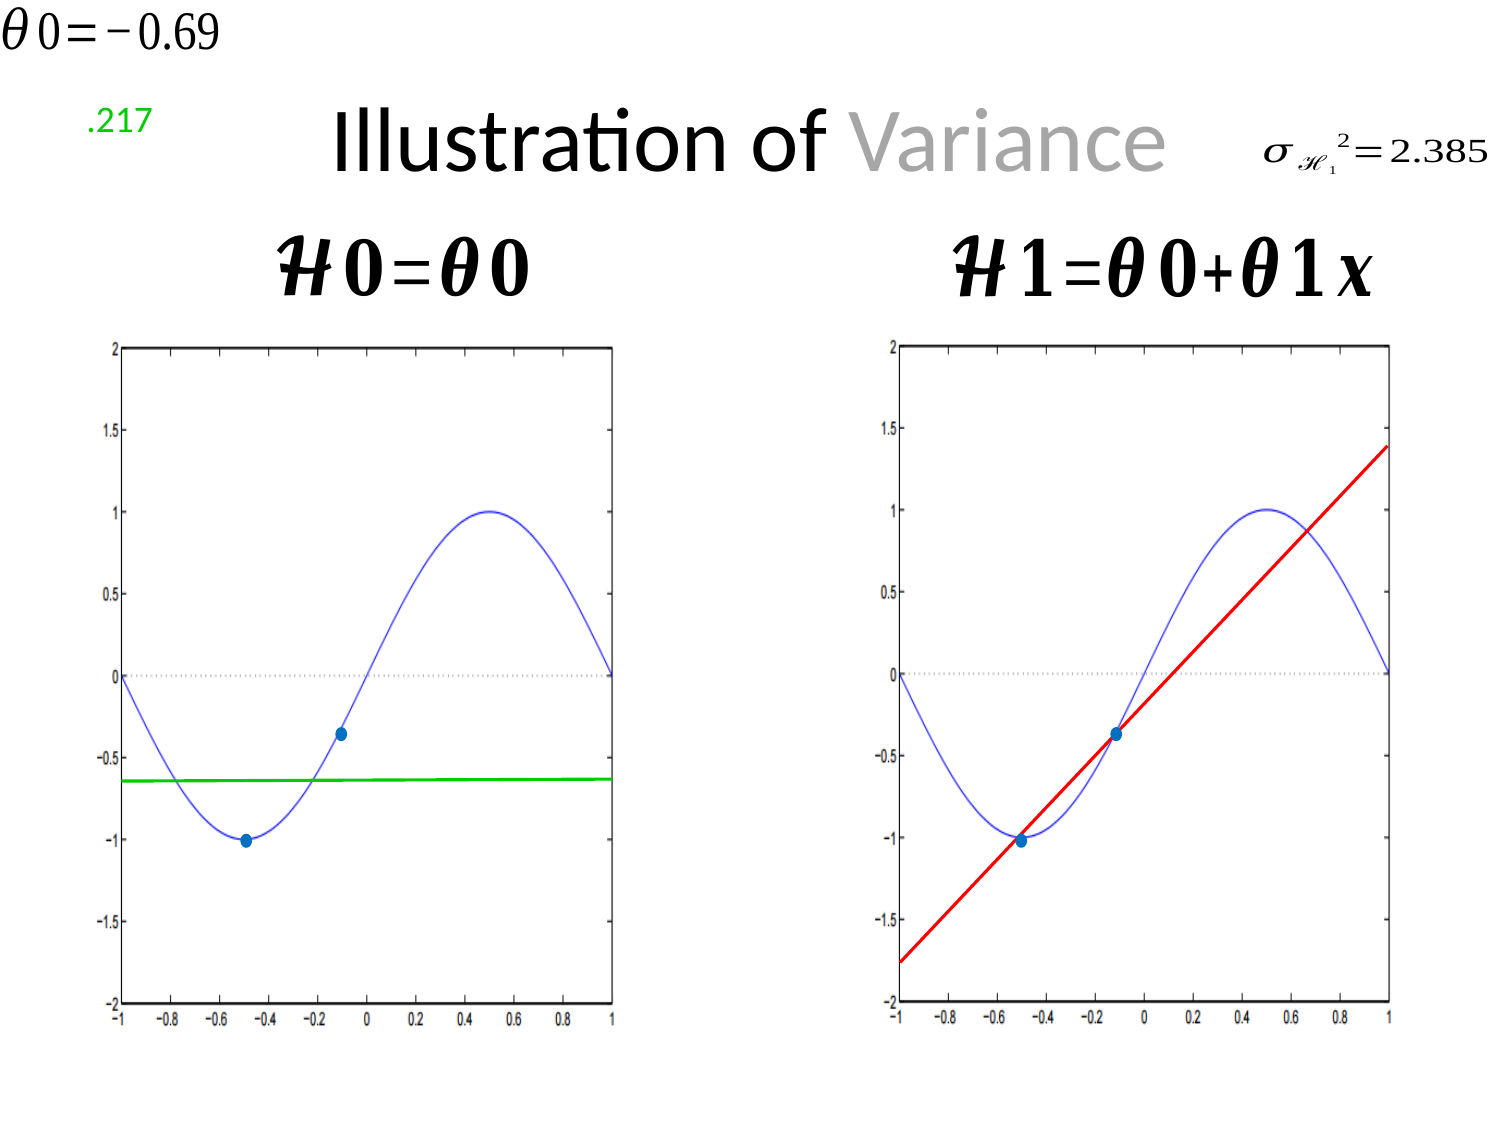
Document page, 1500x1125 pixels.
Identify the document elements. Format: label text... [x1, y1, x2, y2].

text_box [899, 445, 1388, 963]
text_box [121, 778, 613, 782]
title Illustration of Variance [75, 41, 1425, 229]
picture [874, 328, 1394, 1026]
picture [97, 330, 617, 1028]
